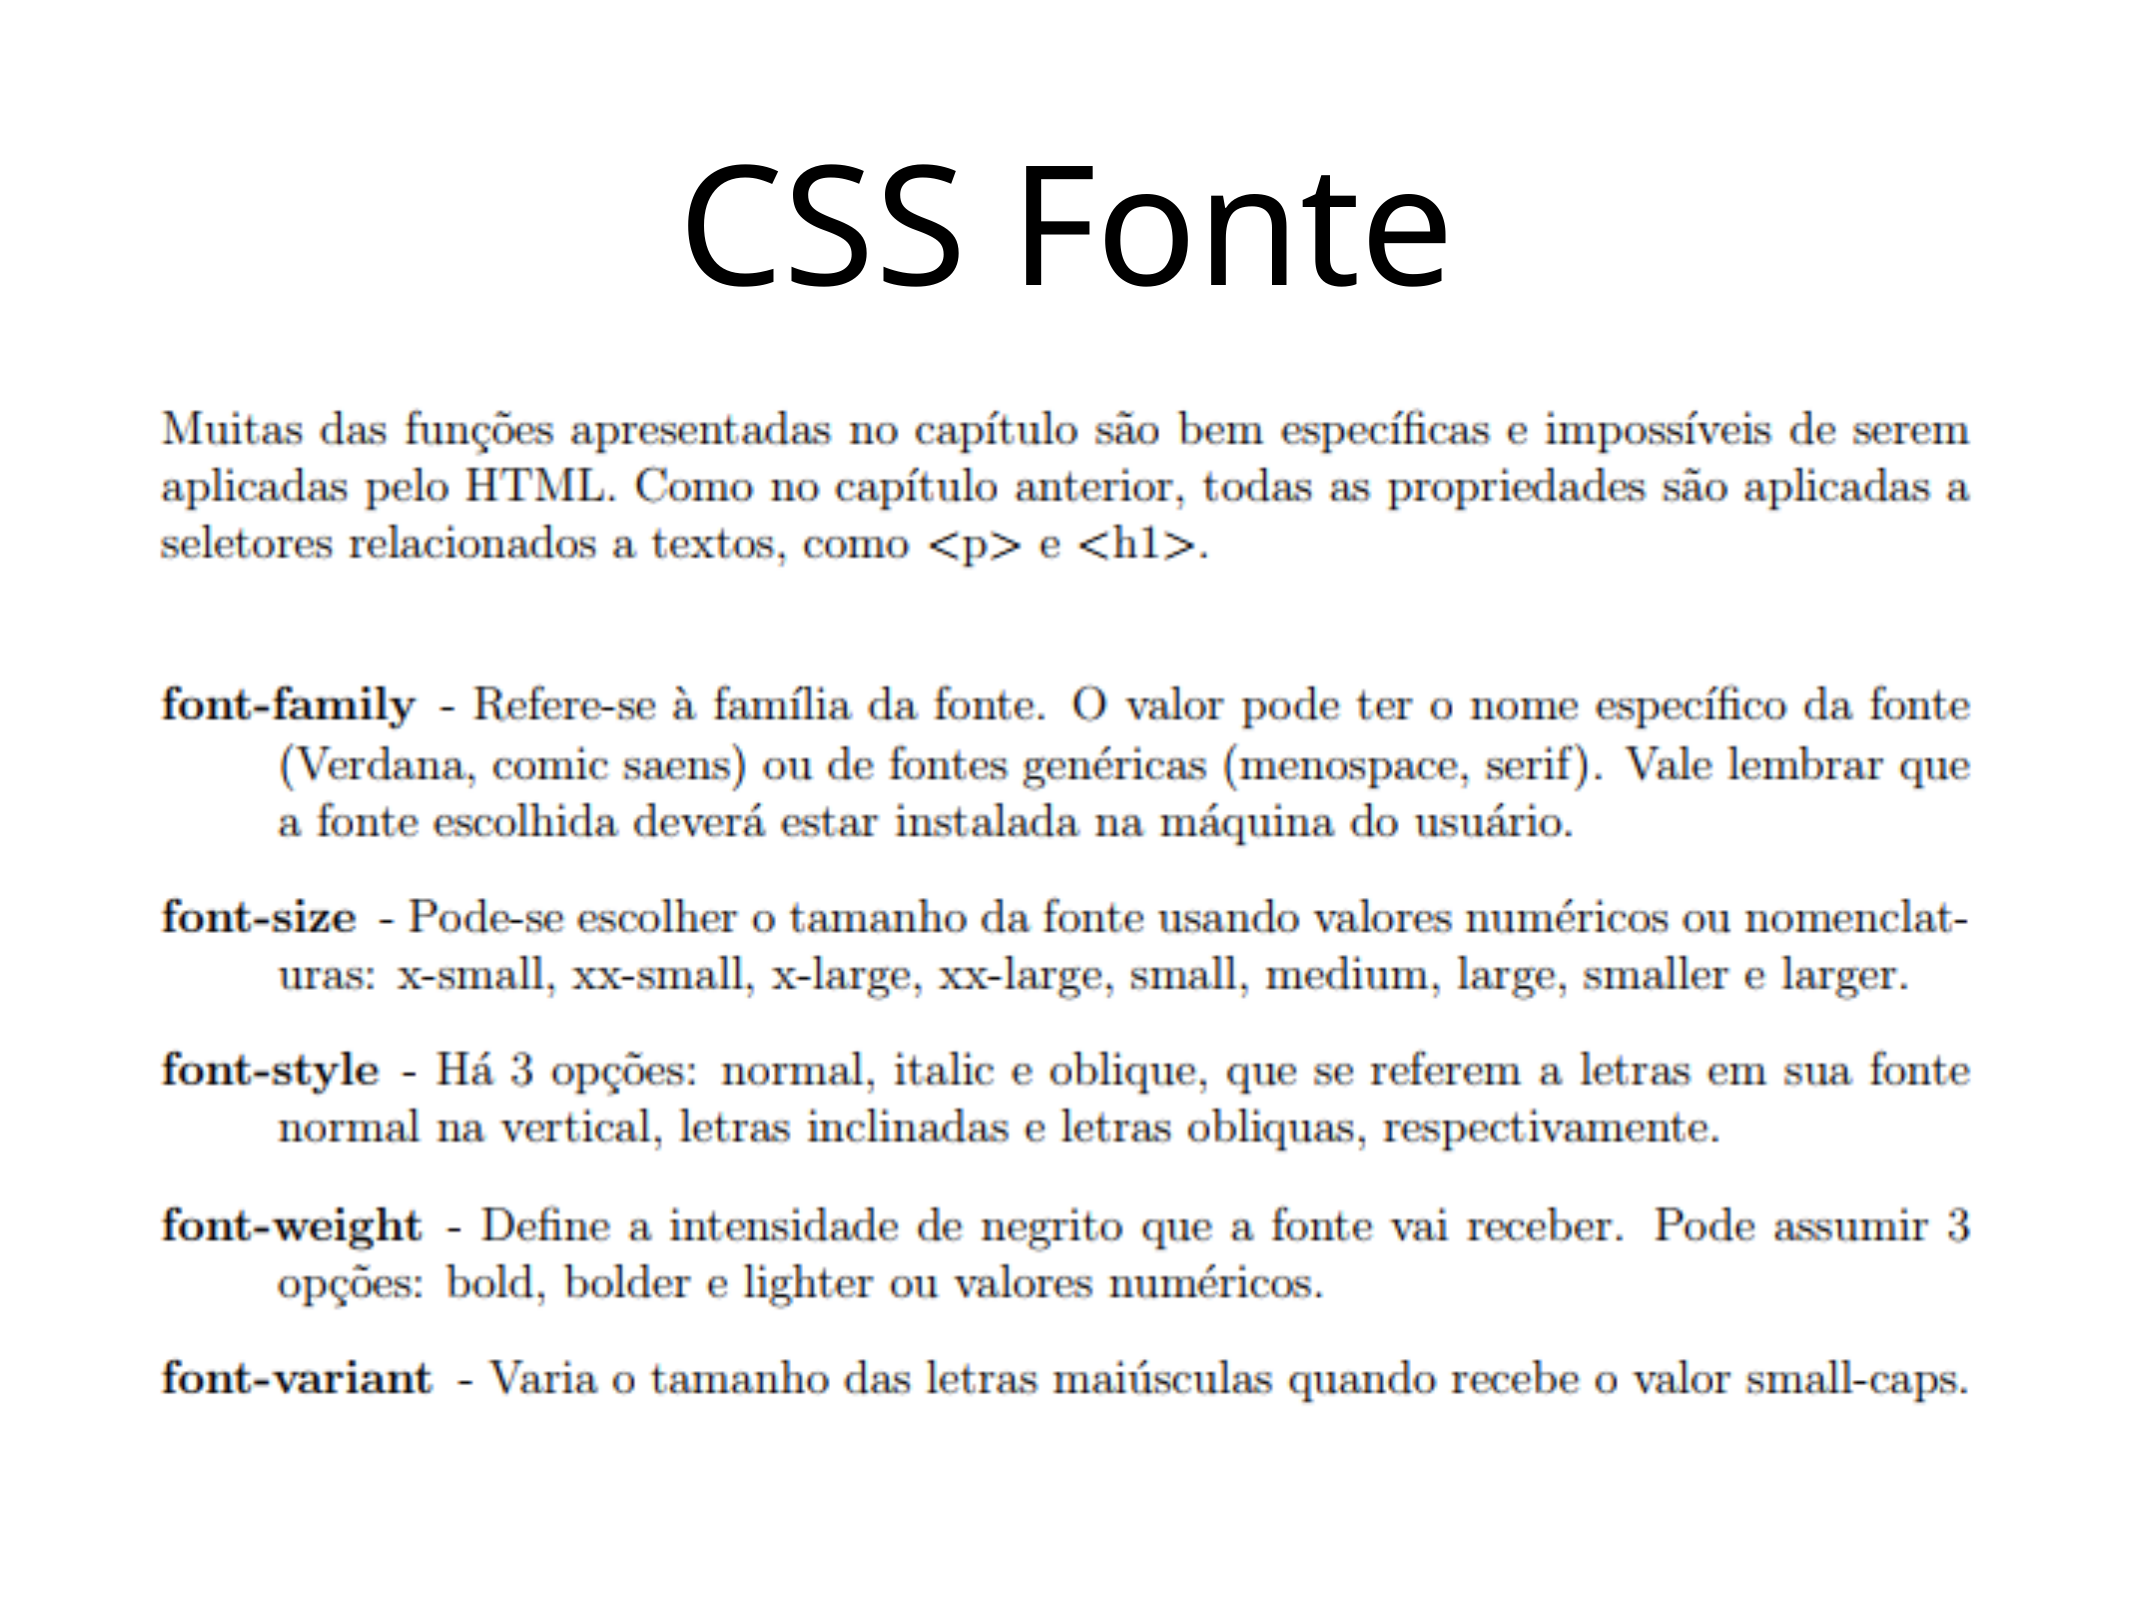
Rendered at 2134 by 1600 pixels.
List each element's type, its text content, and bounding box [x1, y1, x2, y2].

title CSS Fonte [155, 41, 1978, 373]
picture [117, 375, 2016, 1437]
